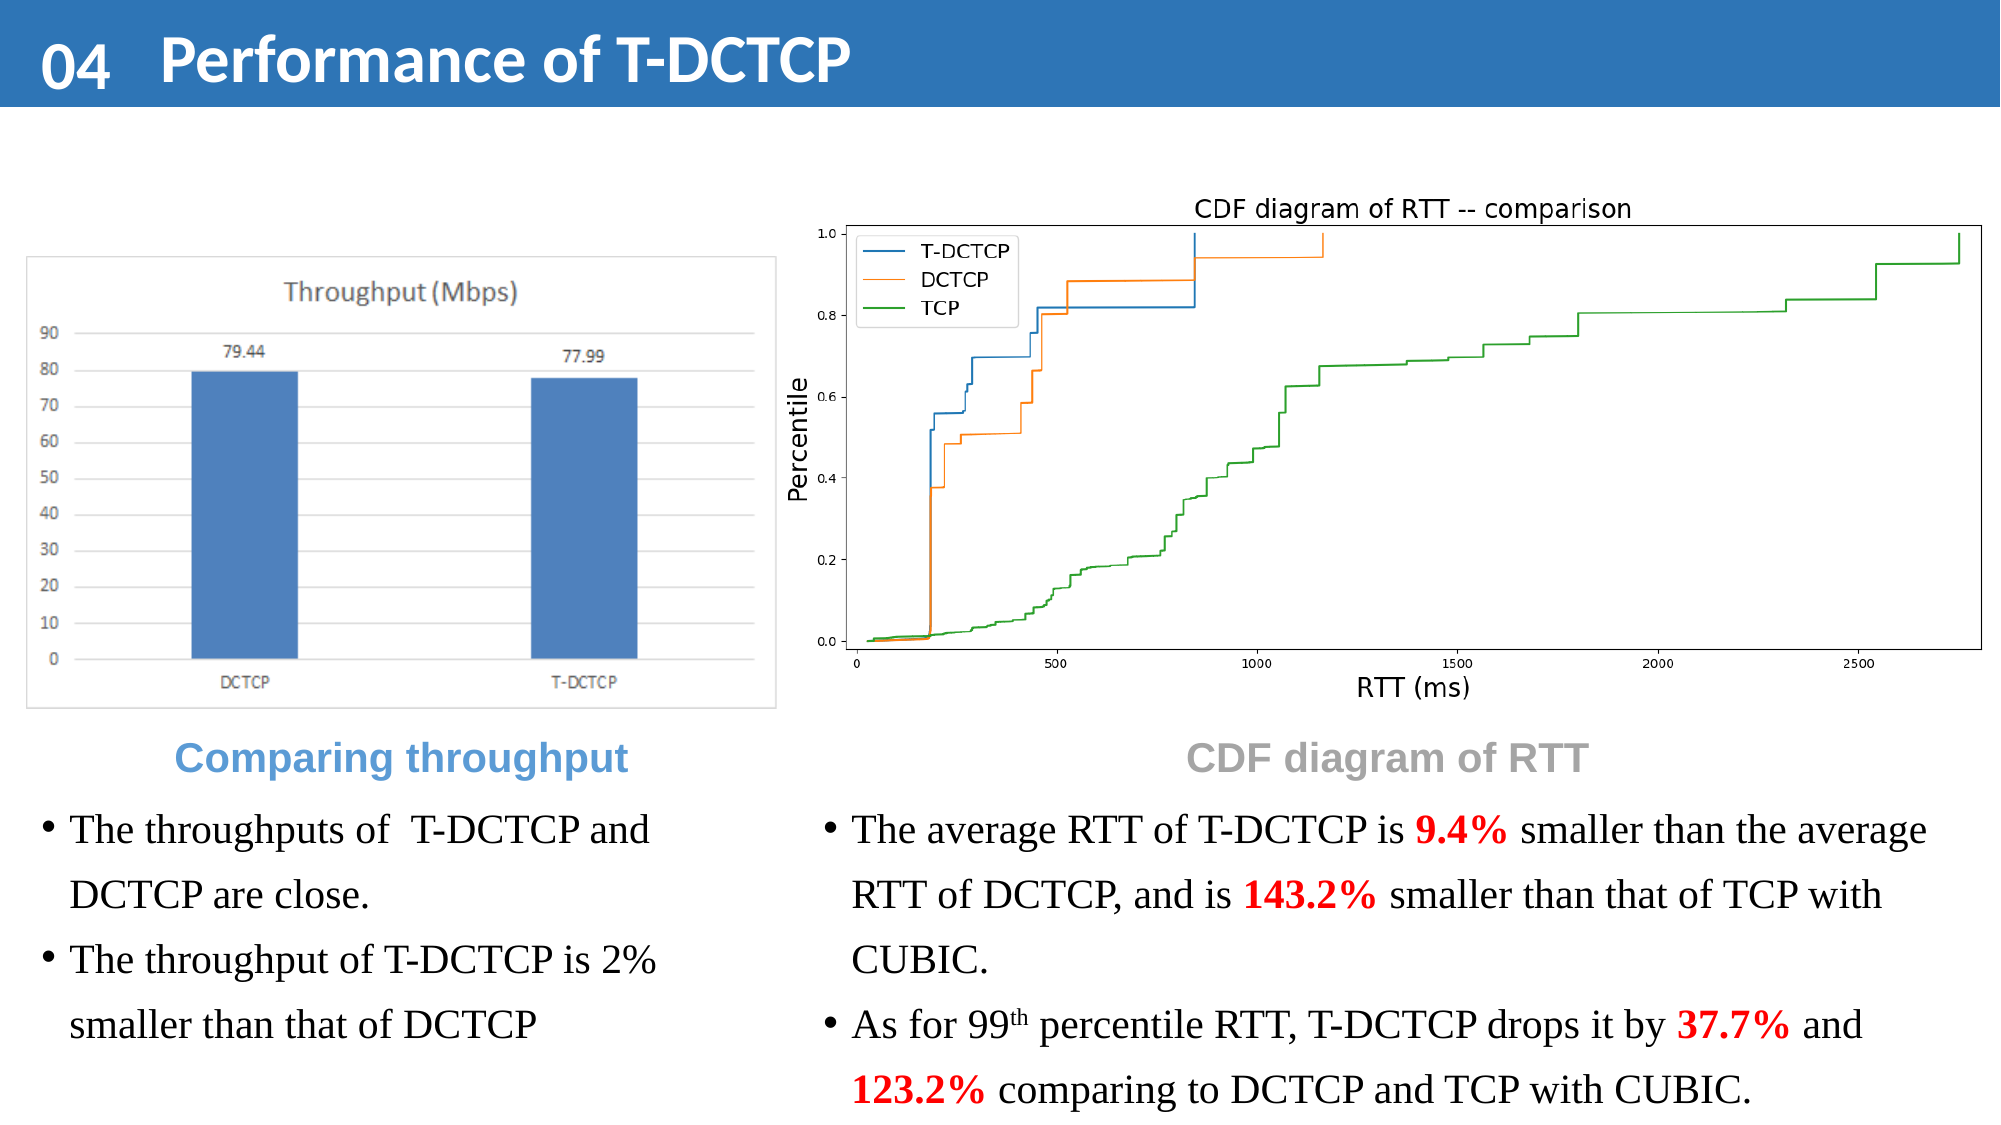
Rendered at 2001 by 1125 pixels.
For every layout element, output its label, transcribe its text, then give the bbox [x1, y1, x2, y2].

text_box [808, 709, 1968, 1123]
list Performance of T-DCTCP [146, 16, 878, 76]
picture [26, 189, 1989, 709]
list 04 [26, 13, 146, 93]
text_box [26, 709, 777, 1057]
